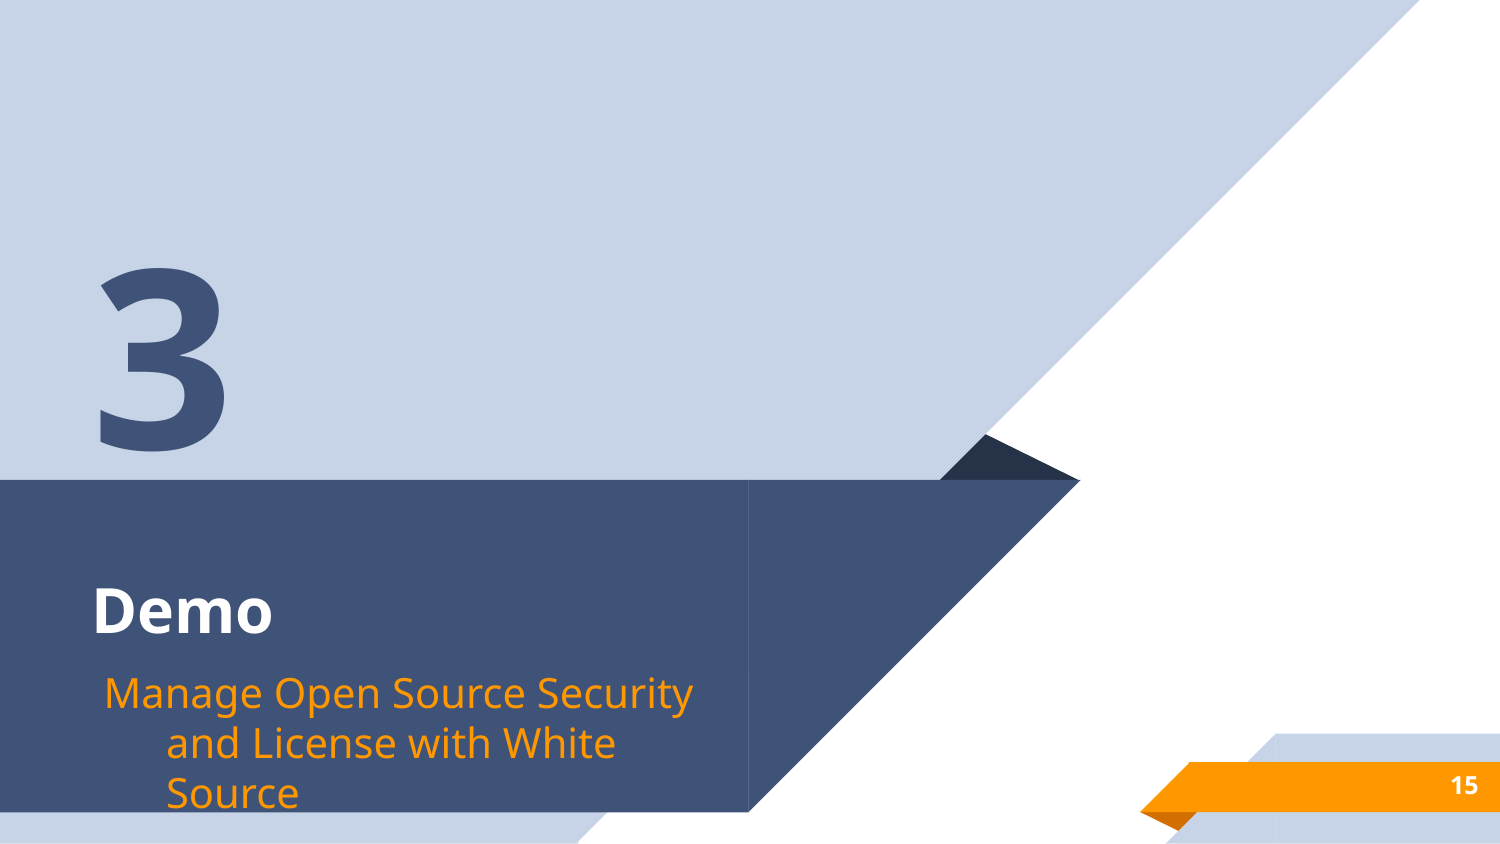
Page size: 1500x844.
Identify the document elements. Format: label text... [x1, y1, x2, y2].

subtitle Manage Open Source Security and License with White Source [76, 652, 748, 781]
text_box 3 [76, 0, 434, 515]
slide_number 15 [1249, 760, 1494, 813]
title Demo [76, 470, 748, 652]
